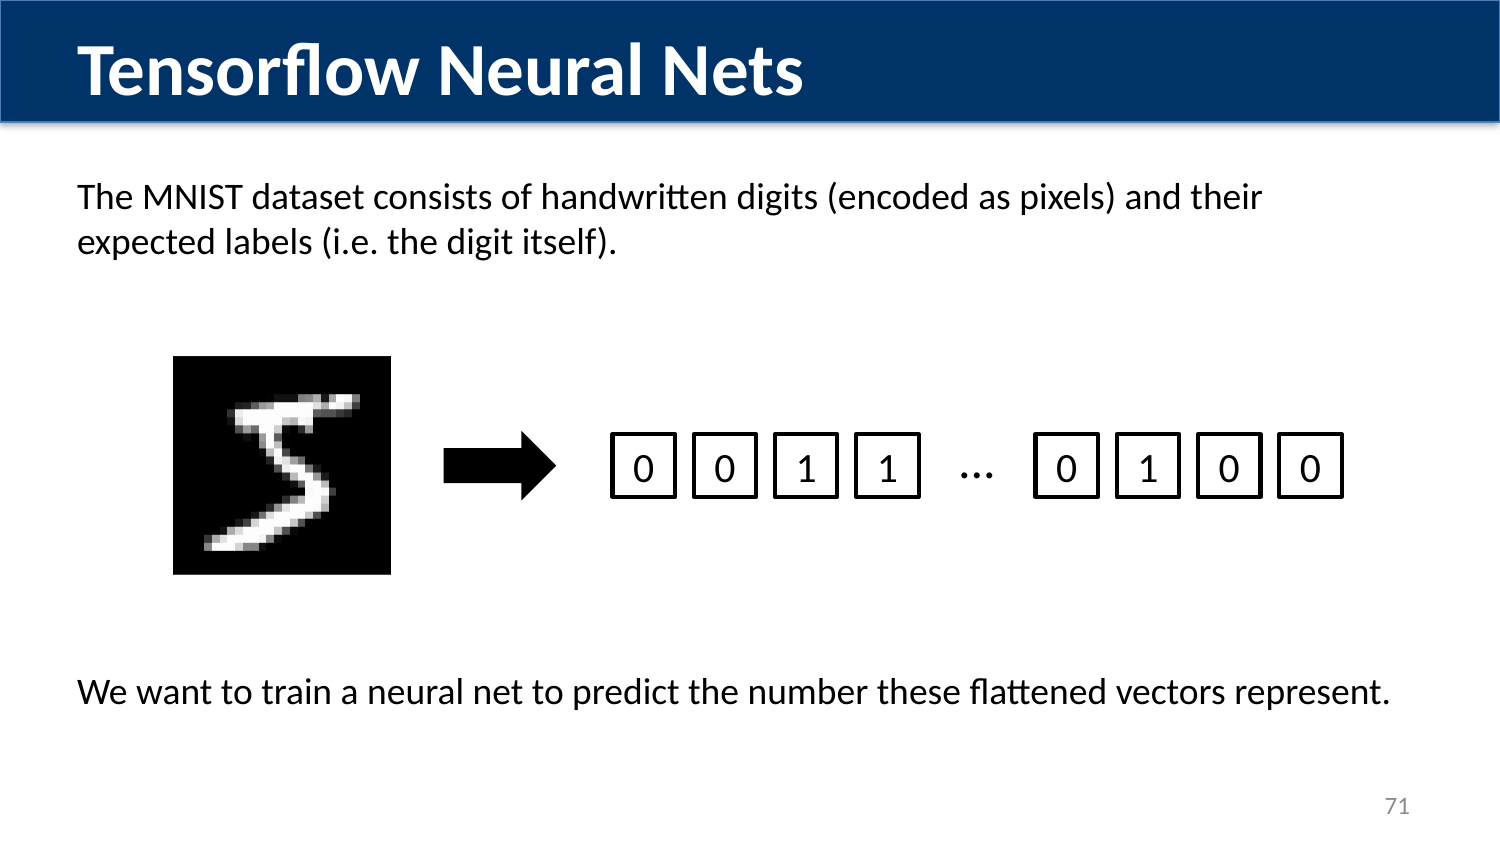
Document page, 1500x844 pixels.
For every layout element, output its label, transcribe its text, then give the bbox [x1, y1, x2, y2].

text_box 1 [1115, 432, 1181, 499]
picture [162, 346, 401, 585]
text_box 0 [692, 432, 758, 499]
text_box Tensorflow Neural Nets [62, 13, 1200, 119]
text_box 0 [1033, 432, 1100, 499]
text_box 1 [854, 432, 921, 499]
text_box [0, 0, 1500, 123]
text_box ... [943, 421, 1011, 496]
slide_number 71 [1074, 810, 1425, 827]
text_box 1 [773, 432, 839, 499]
text_box [441, 428, 559, 503]
text_box 0 [1196, 432, 1263, 499]
text_box 0 [1277, 432, 1344, 499]
text_box The MNIST dataset consists of handwritten digits (encoded as pixels) and their expected labels (i.e. the digit itself). We want to train a neural net to predict the number these flattened vectors represent. [62, 165, 1425, 810]
text_box 0 [610, 432, 677, 499]
